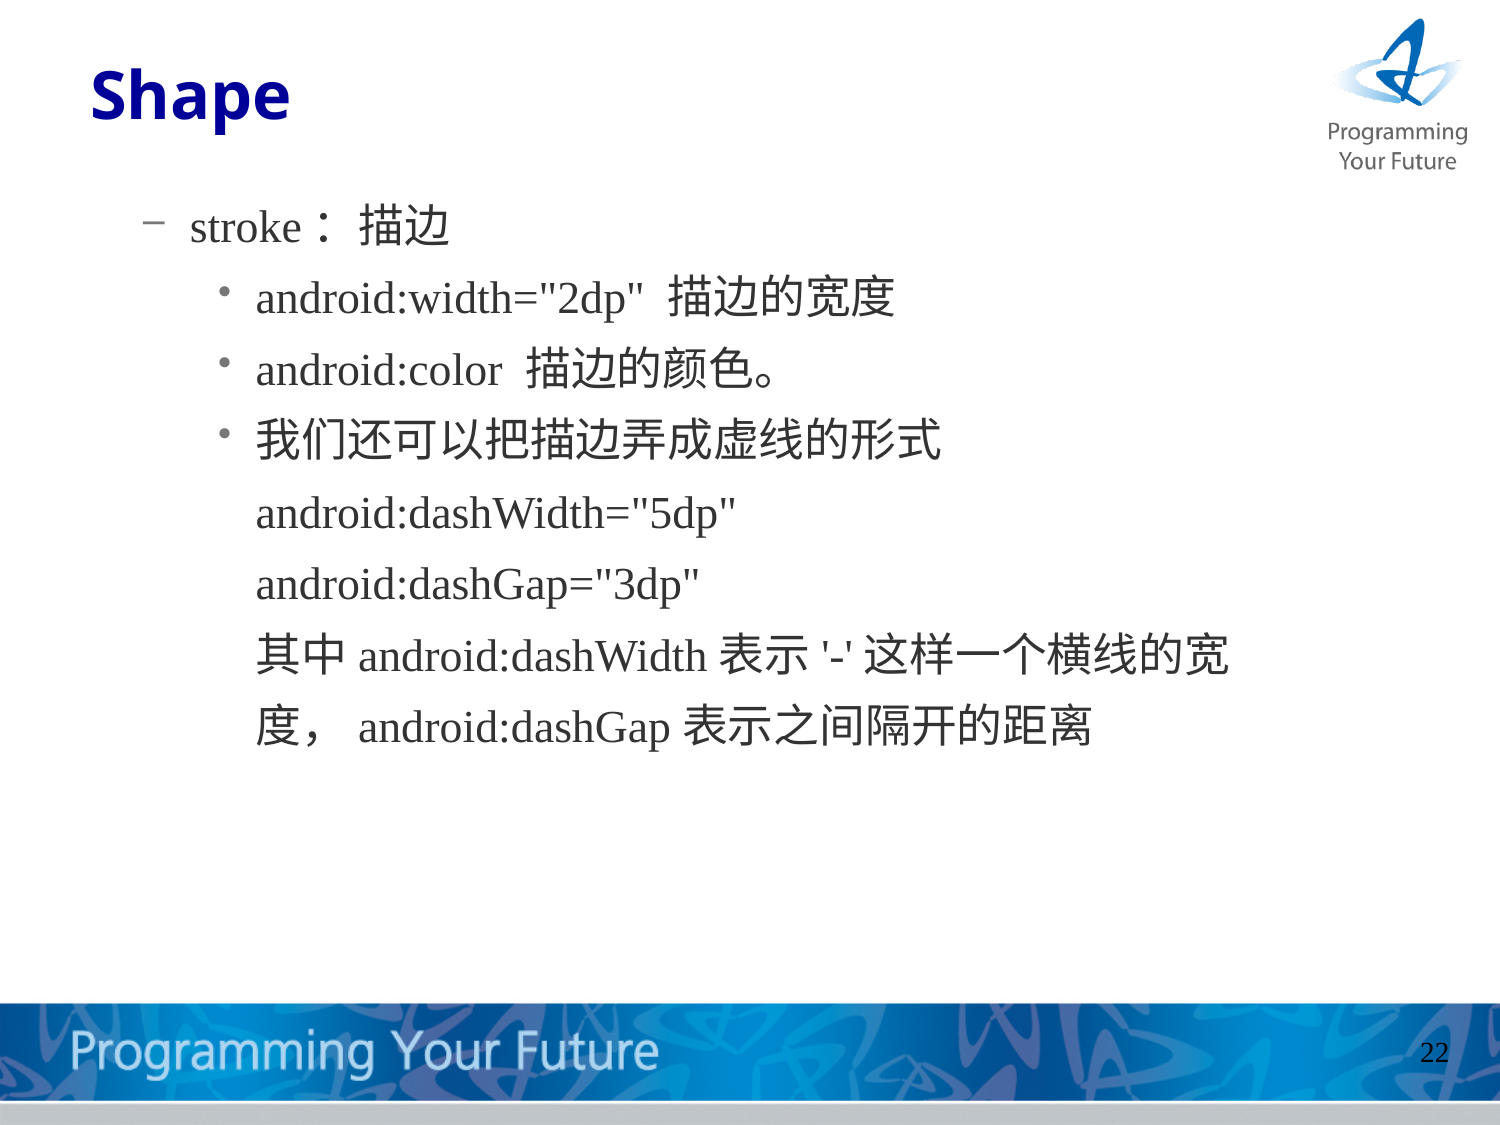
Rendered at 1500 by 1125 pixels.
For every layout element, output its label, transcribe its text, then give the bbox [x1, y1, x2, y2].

picture [1297, 0, 1500, 213]
picture [0, 997, 1500, 1125]
list stroke：描边 android:width="2dp" 描边的宽度 android:color 描边的颜色。 我们还可以把描边弄成虚线的形式android:dashWidth="5dp" android:dashGap="3dp" 其中android:dashWidth表示'-'这样一个横线的宽度，android:dashGap表示之间隔开的距离 [52, 172, 1412, 988]
title Shape [74, 44, 1271, 162]
